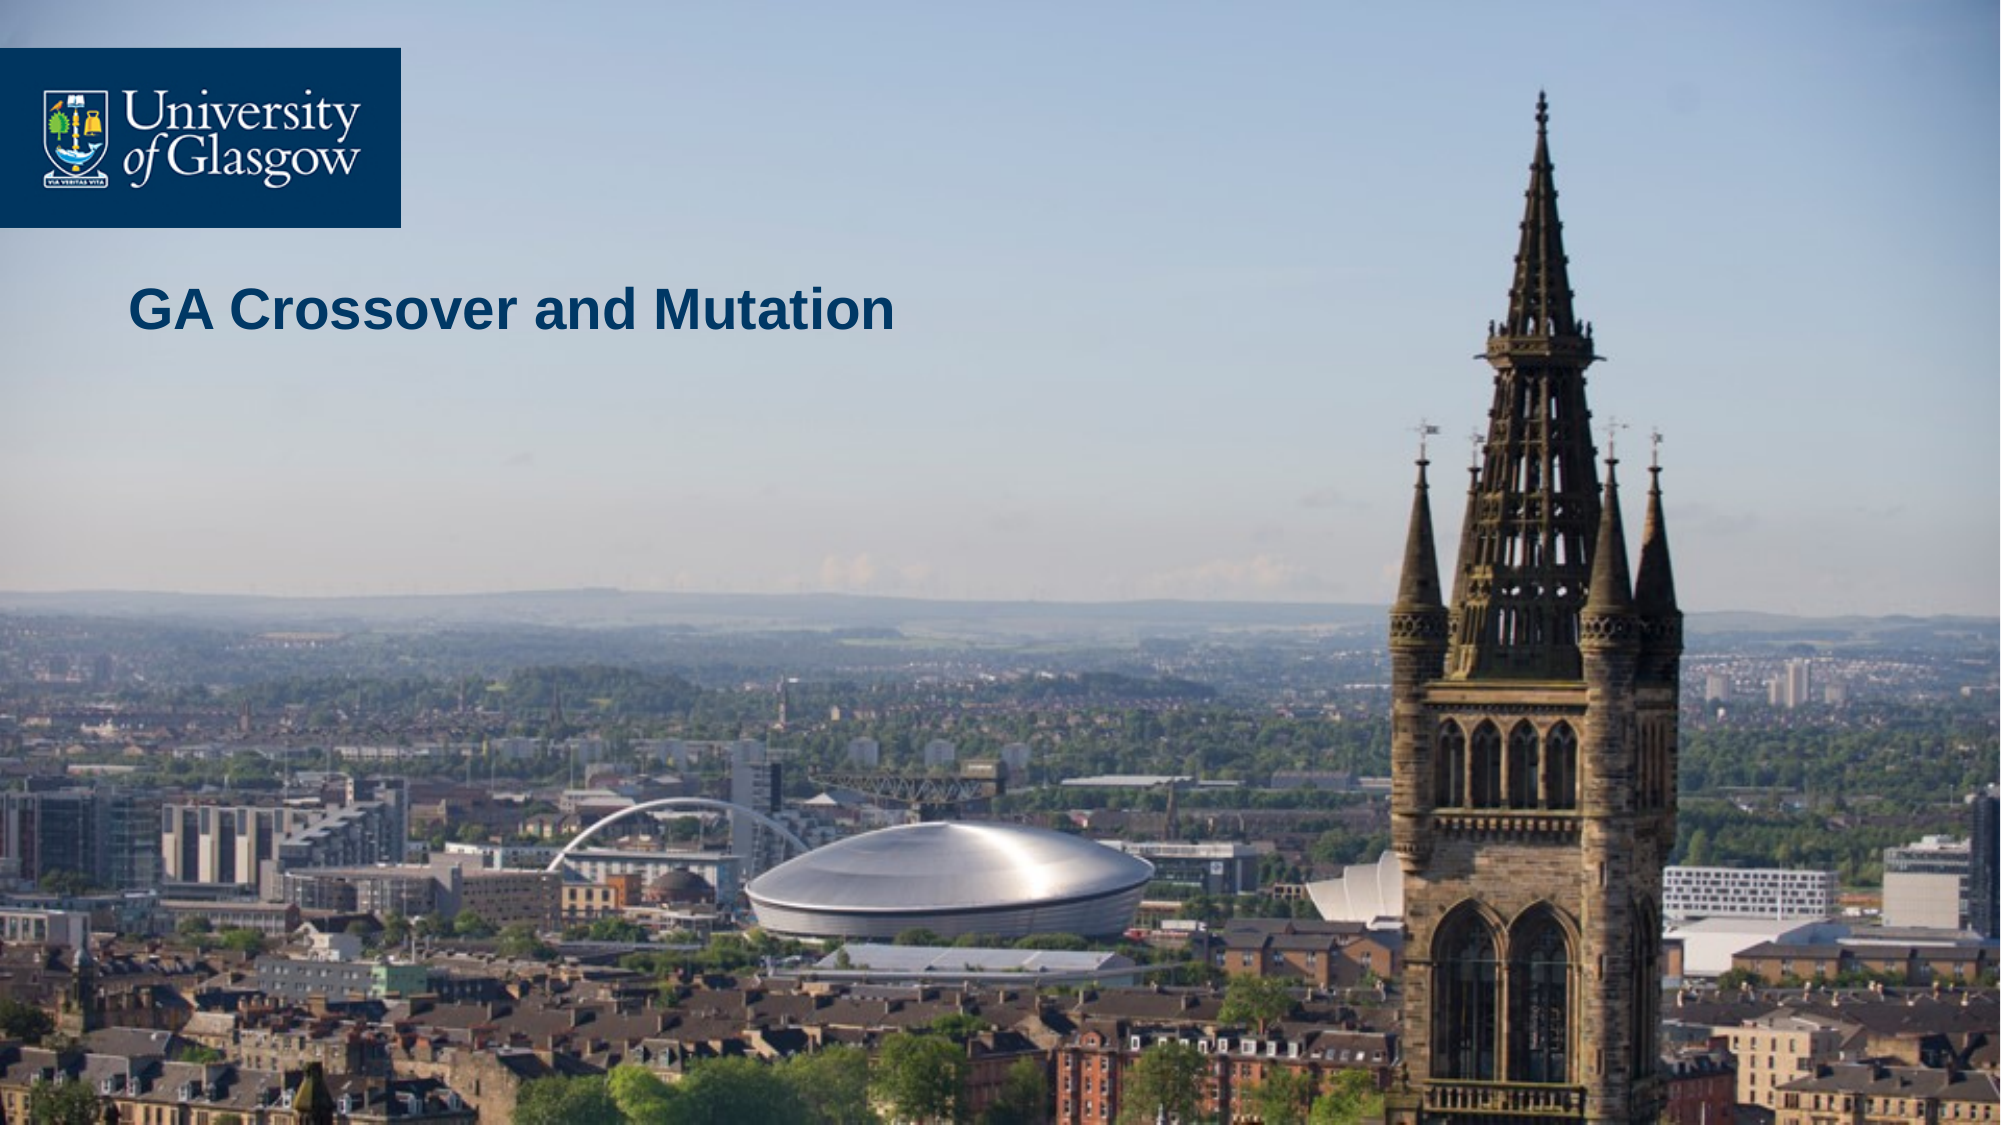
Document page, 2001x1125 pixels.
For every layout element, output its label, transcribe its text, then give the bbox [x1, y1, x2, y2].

picture [0, 0, 2001, 1125]
title GA Crossover and Mutation [113, 271, 1461, 402]
